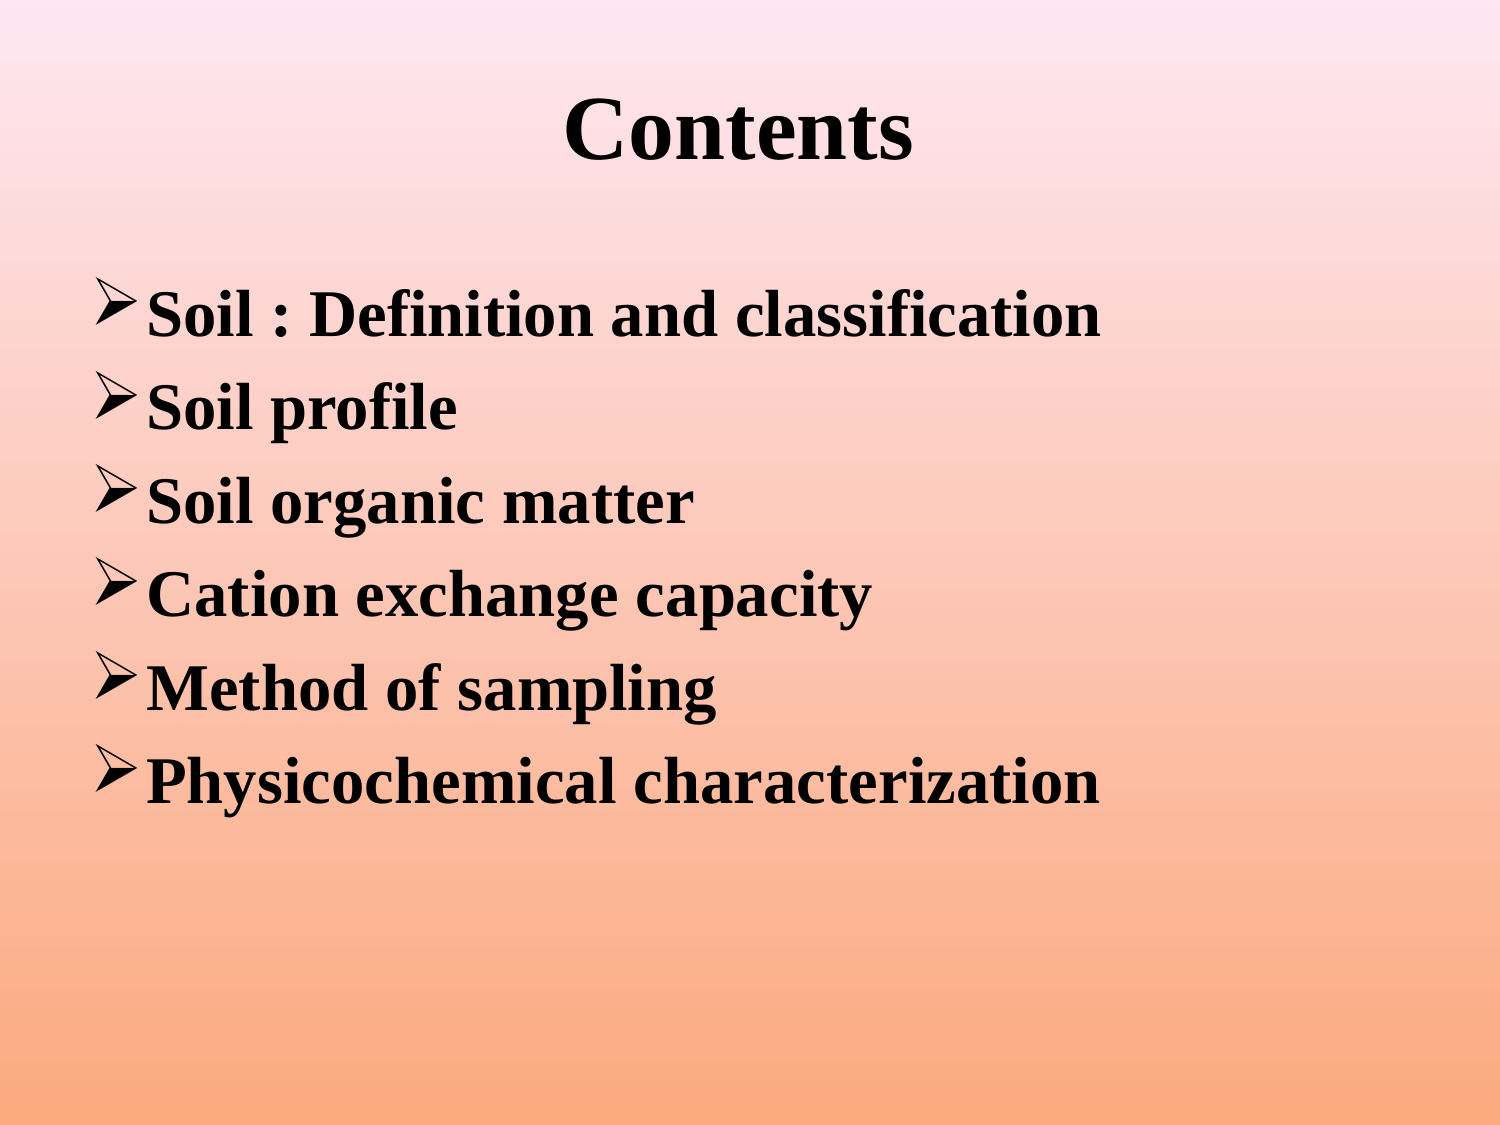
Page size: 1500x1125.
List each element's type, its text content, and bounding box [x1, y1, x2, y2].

title Contents [75, 45, 1425, 200]
list Soil : Definition and classification Soil profile Soil organic matter Cation exchange capacity Method of sampling Physicochemical characterization [75, 262, 1438, 1088]
